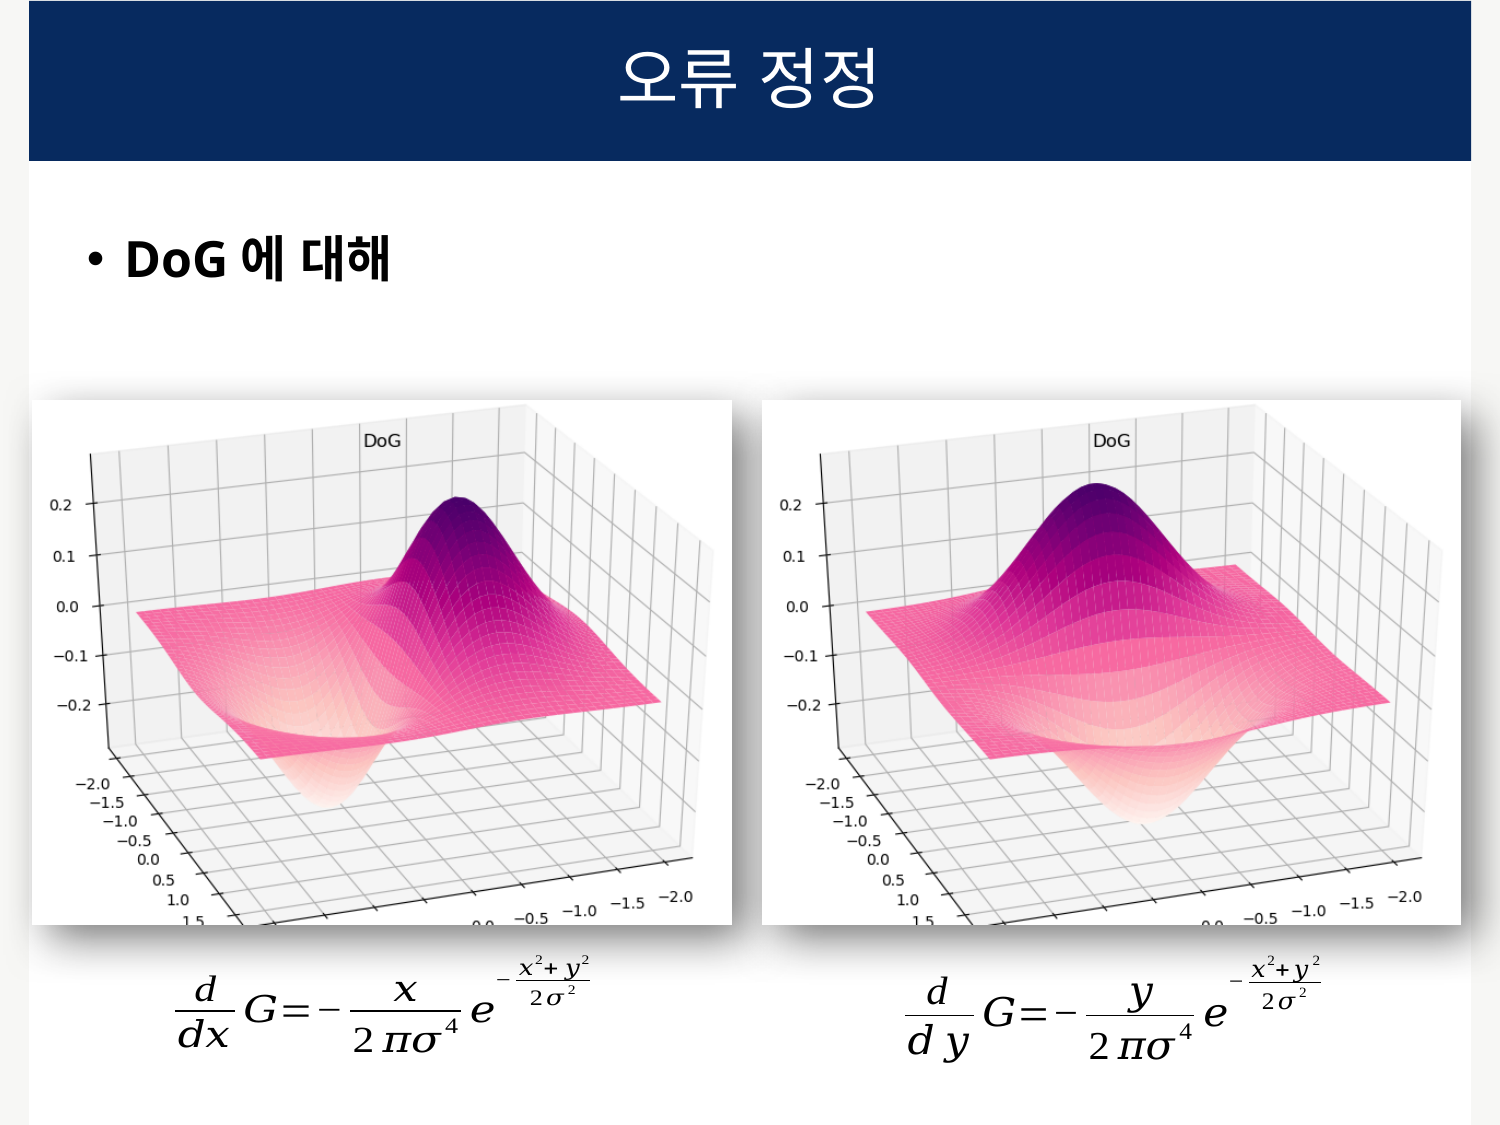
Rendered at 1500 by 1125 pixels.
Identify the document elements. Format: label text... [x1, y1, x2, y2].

title 오류 정정 [70, 31, 1430, 132]
picture [762, 400, 1461, 925]
list DoG에 대해 [71, 966, 1430, 1016]
list DoG에 대해 [71, 226, 1430, 390]
picture [32, 400, 732, 925]
